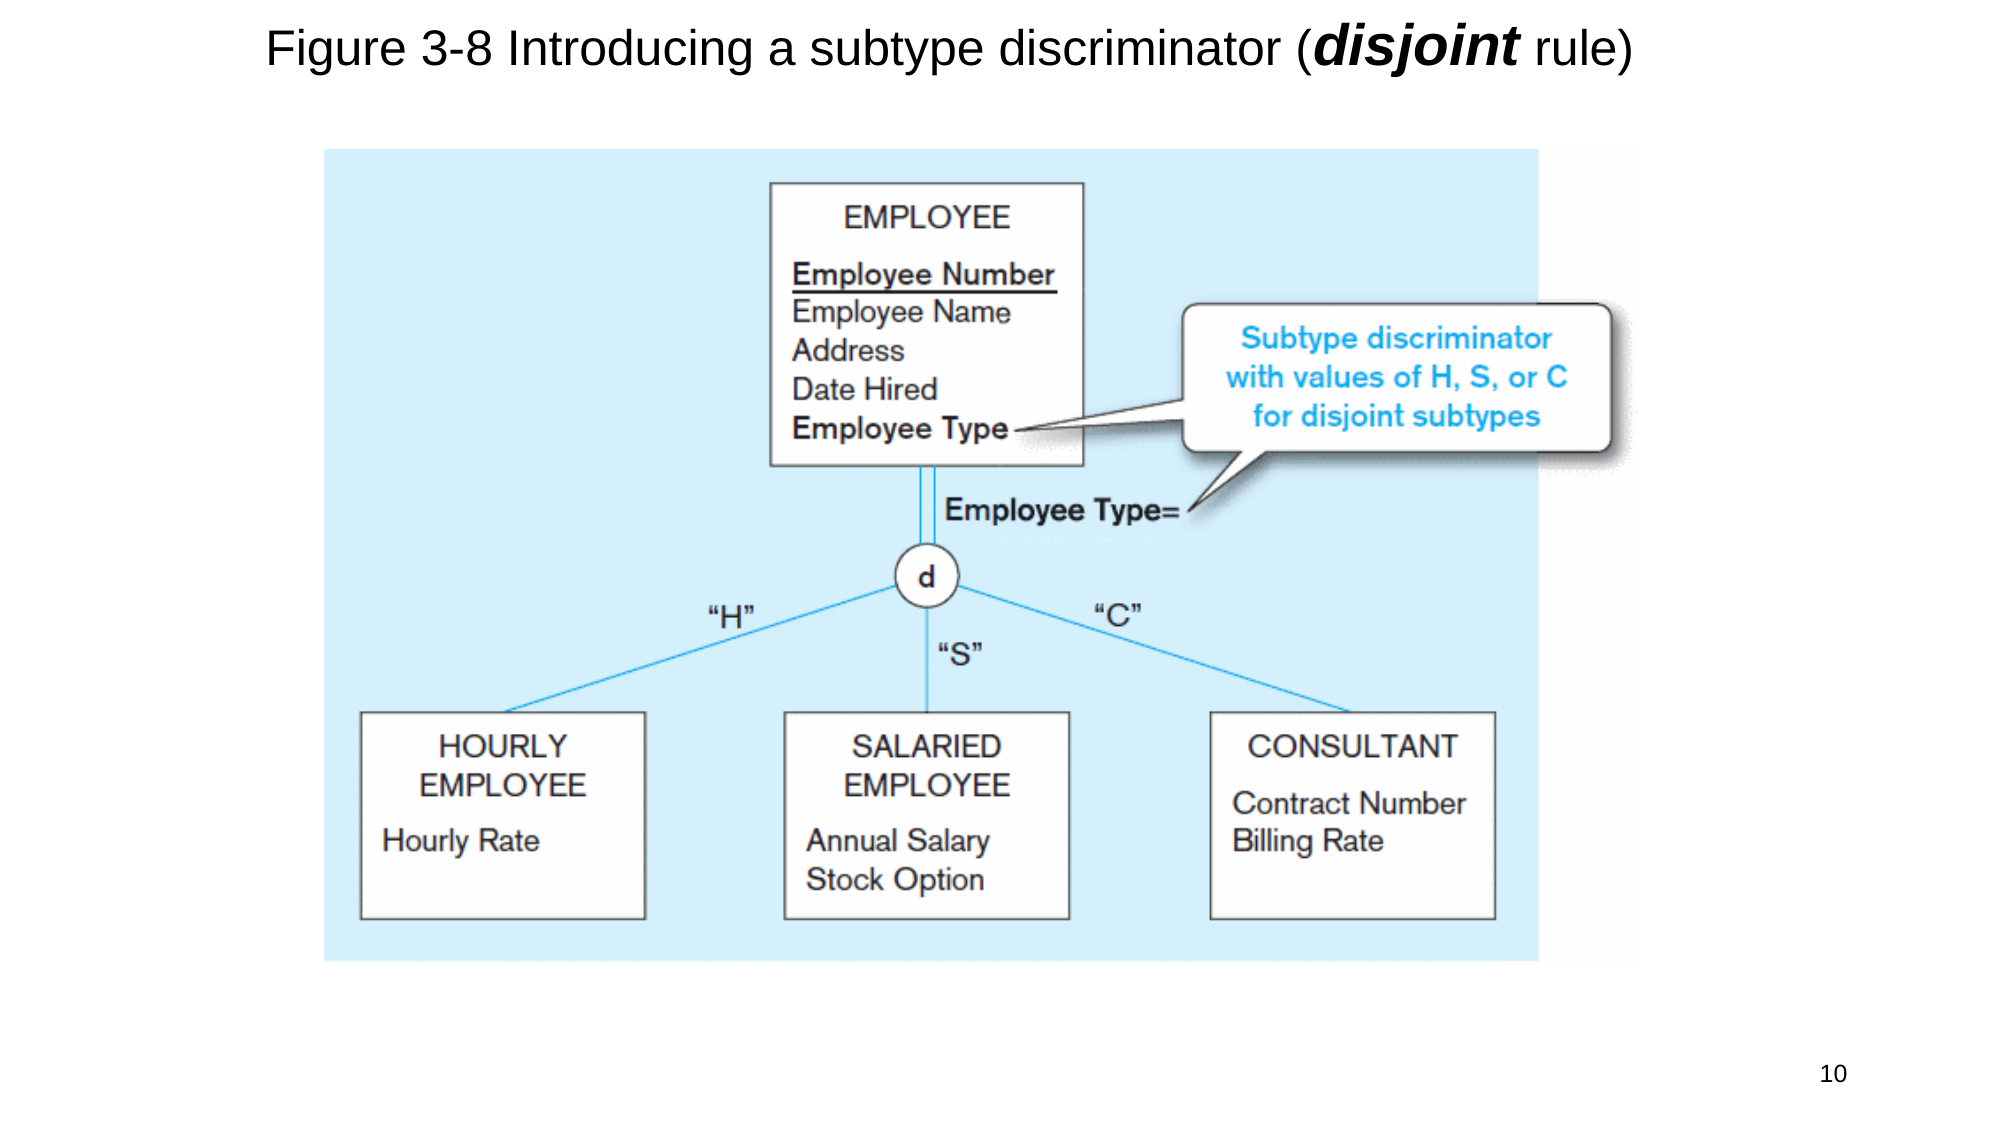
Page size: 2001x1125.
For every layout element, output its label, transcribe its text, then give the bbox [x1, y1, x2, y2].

picture [324, 149, 1638, 963]
text_box Figure 3-8 Introducing a subtype discriminator (disjoint rule) [250, 0, 1650, 85]
slide_number 10 [1412, 1042, 1863, 1103]
